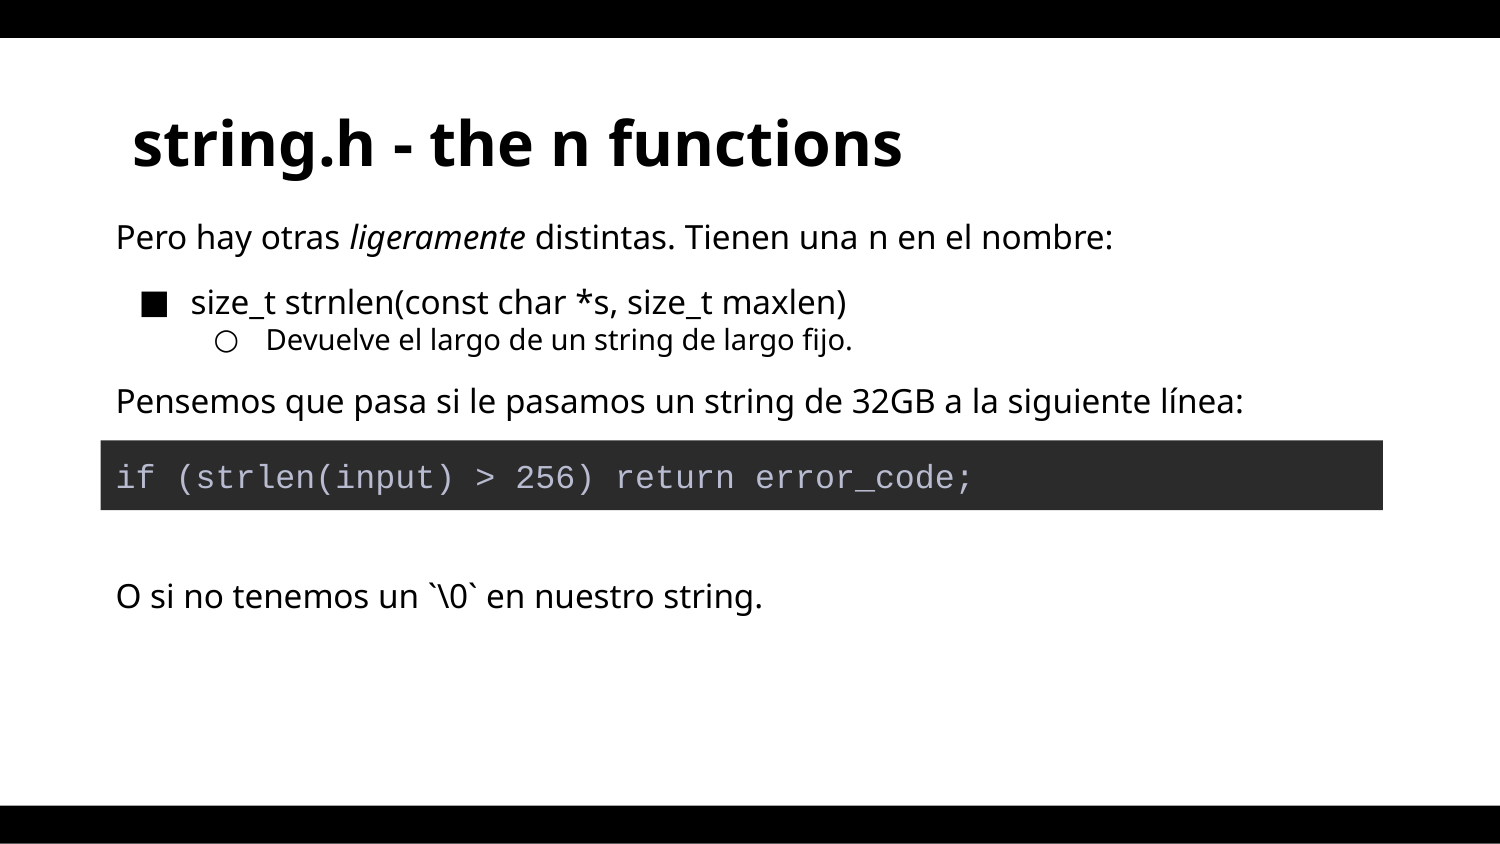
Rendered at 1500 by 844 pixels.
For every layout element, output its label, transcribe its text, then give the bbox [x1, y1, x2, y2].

list Pero hay otras ligeramente distintas. Tienen una n en el nombre: size_t strnlen(const char *s, size_t maxlen) Devuelve el largo de un string de largo fijo. Pensemos que pasa si le pasamos un string de 32GB a la siguiente línea: O si no tenemos un `\0` en nuestro string. [100, 200, 1400, 751]
text_box if (strlen(input) > 256) return error_code; [100, 440, 1383, 511]
title string.h - the n functions [116, 88, 1383, 190]
